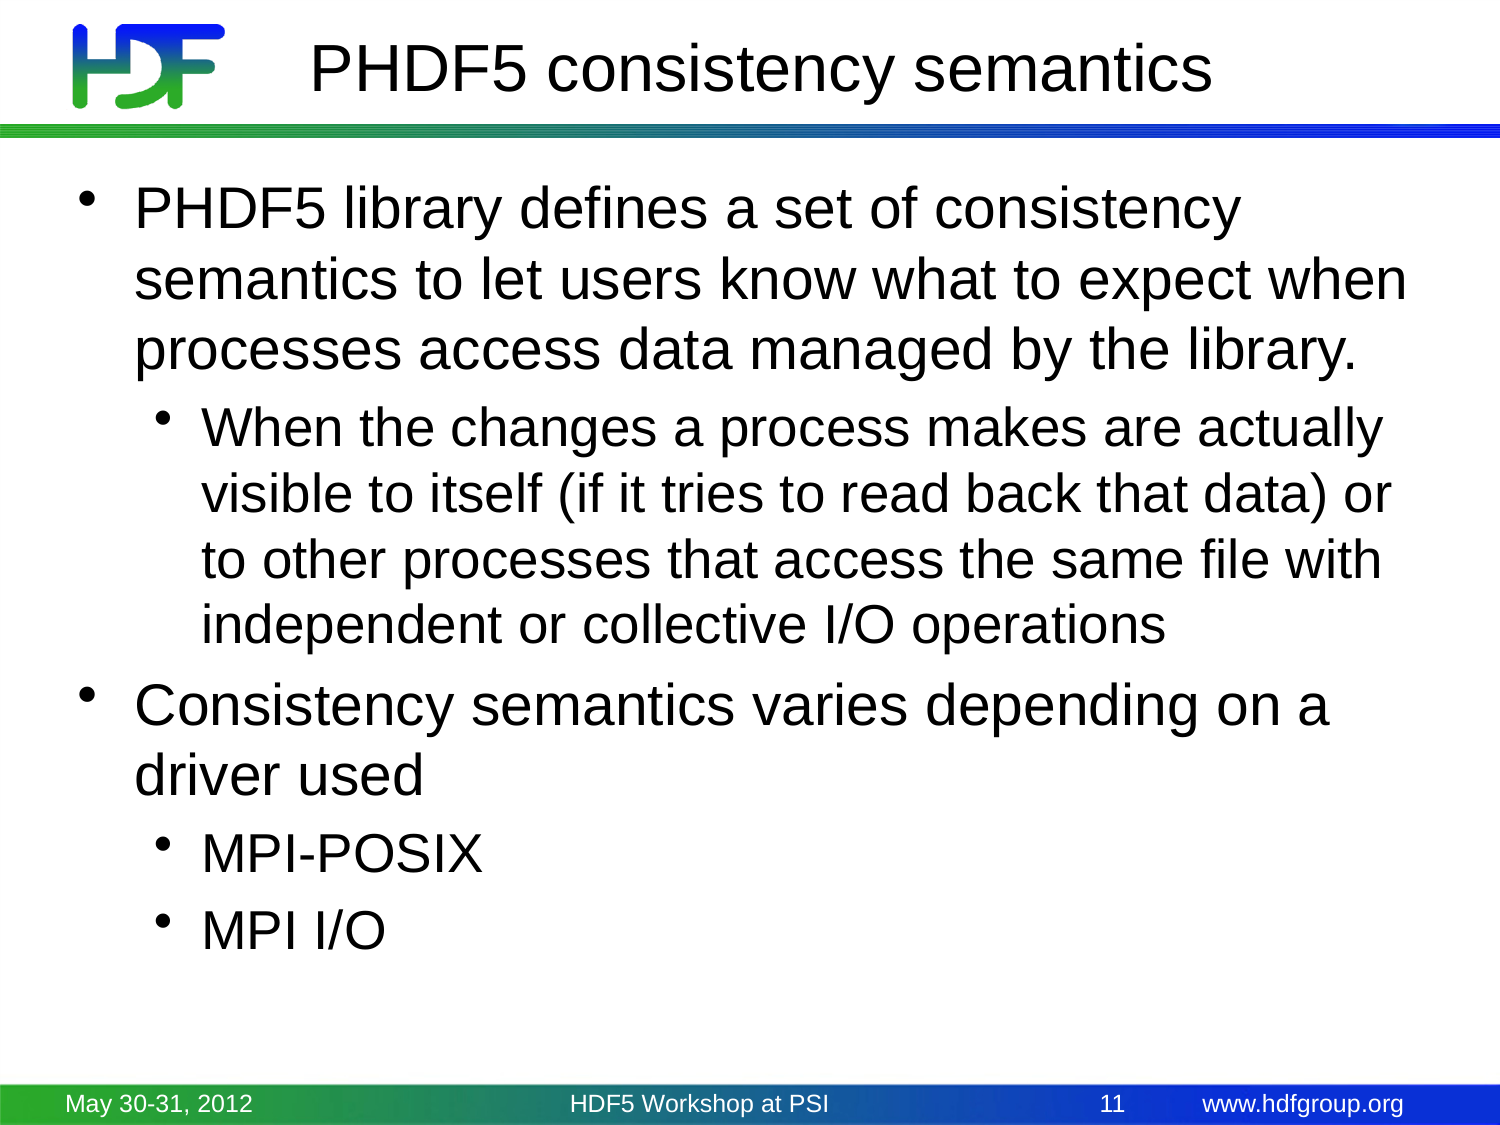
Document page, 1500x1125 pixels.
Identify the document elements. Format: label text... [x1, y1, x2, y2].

title PHDF5 consistency semantics [187, 24, 1338, 113]
picture [0, 0, 1500, 1125]
footer HDF5 Workshop at PSI [374, 1087, 1026, 1125]
slide_number 11 [1049, 1087, 1176, 1125]
list PHDF5 library defines a set of consistency semantics to let users know what to expect when processes access data managed by the library. When the changes a process makes are actually visible to itself (if it tries to read back that data) or to other processes that access the same file with independent or collective I/O operations Consistency semantics varies depending on a driver used MPI-POSIX MPI I/O [62, 162, 1450, 1063]
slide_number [49, 1087, 276, 1125]
